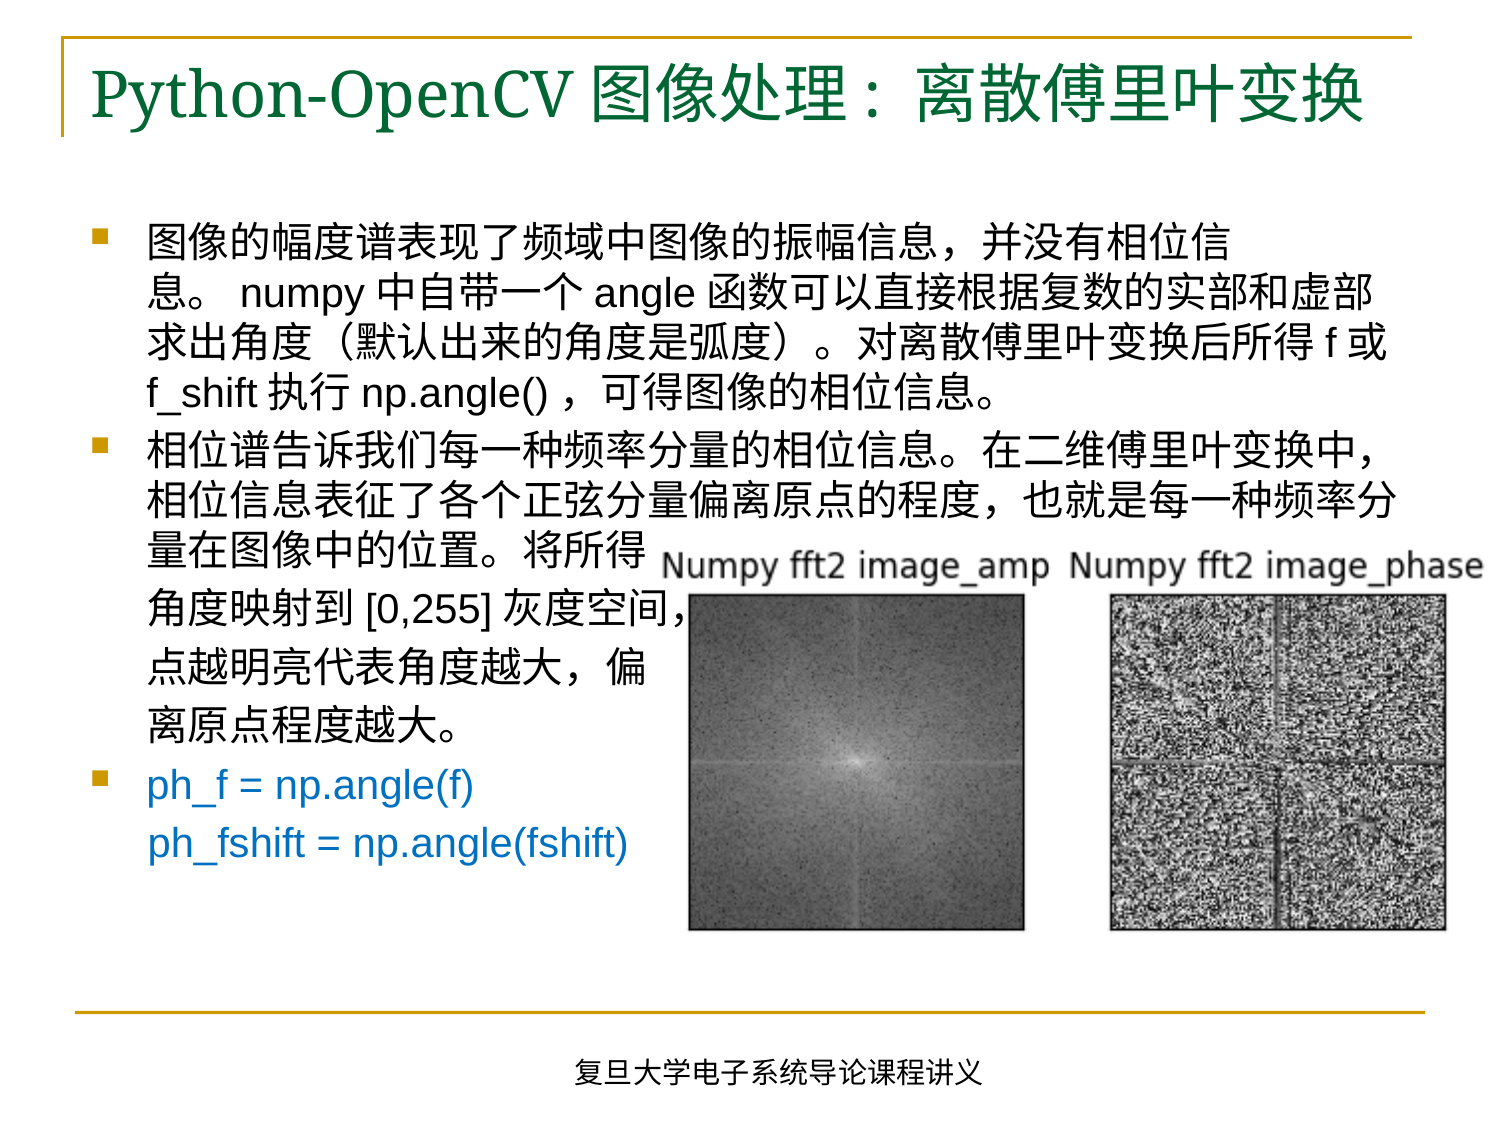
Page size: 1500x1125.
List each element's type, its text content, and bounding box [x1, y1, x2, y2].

list 图像的幅度谱表现了频域中图像的振幅信息，并没有相位信息。numpy中自带一个angle函数可以直接根据复数的实部和虚部求出角度（默认出来的角度是弧度）。对离散傅里叶变换后所得f或f_shift执行np.angle()，可得图像的相位信息。 相位谱告诉我们每一种频率分量的相位信息。在二维傅里叶变换中，相位信息表征了各个正弦分量偏离原点的程度，也就是每一种频率分量在图像中的位置。将所得 角度映射到[0,255]灰度空间， 点越明亮代表角度越大，偏 离原点程度越大。 ph_f = np.angle(f) ph_fshift = np.angle(fshift) [75, 208, 1425, 1006]
picture [638, 539, 1500, 947]
title Python-OpenCV图像处理: 离散傅里叶变换 [75, 45, 1425, 185]
